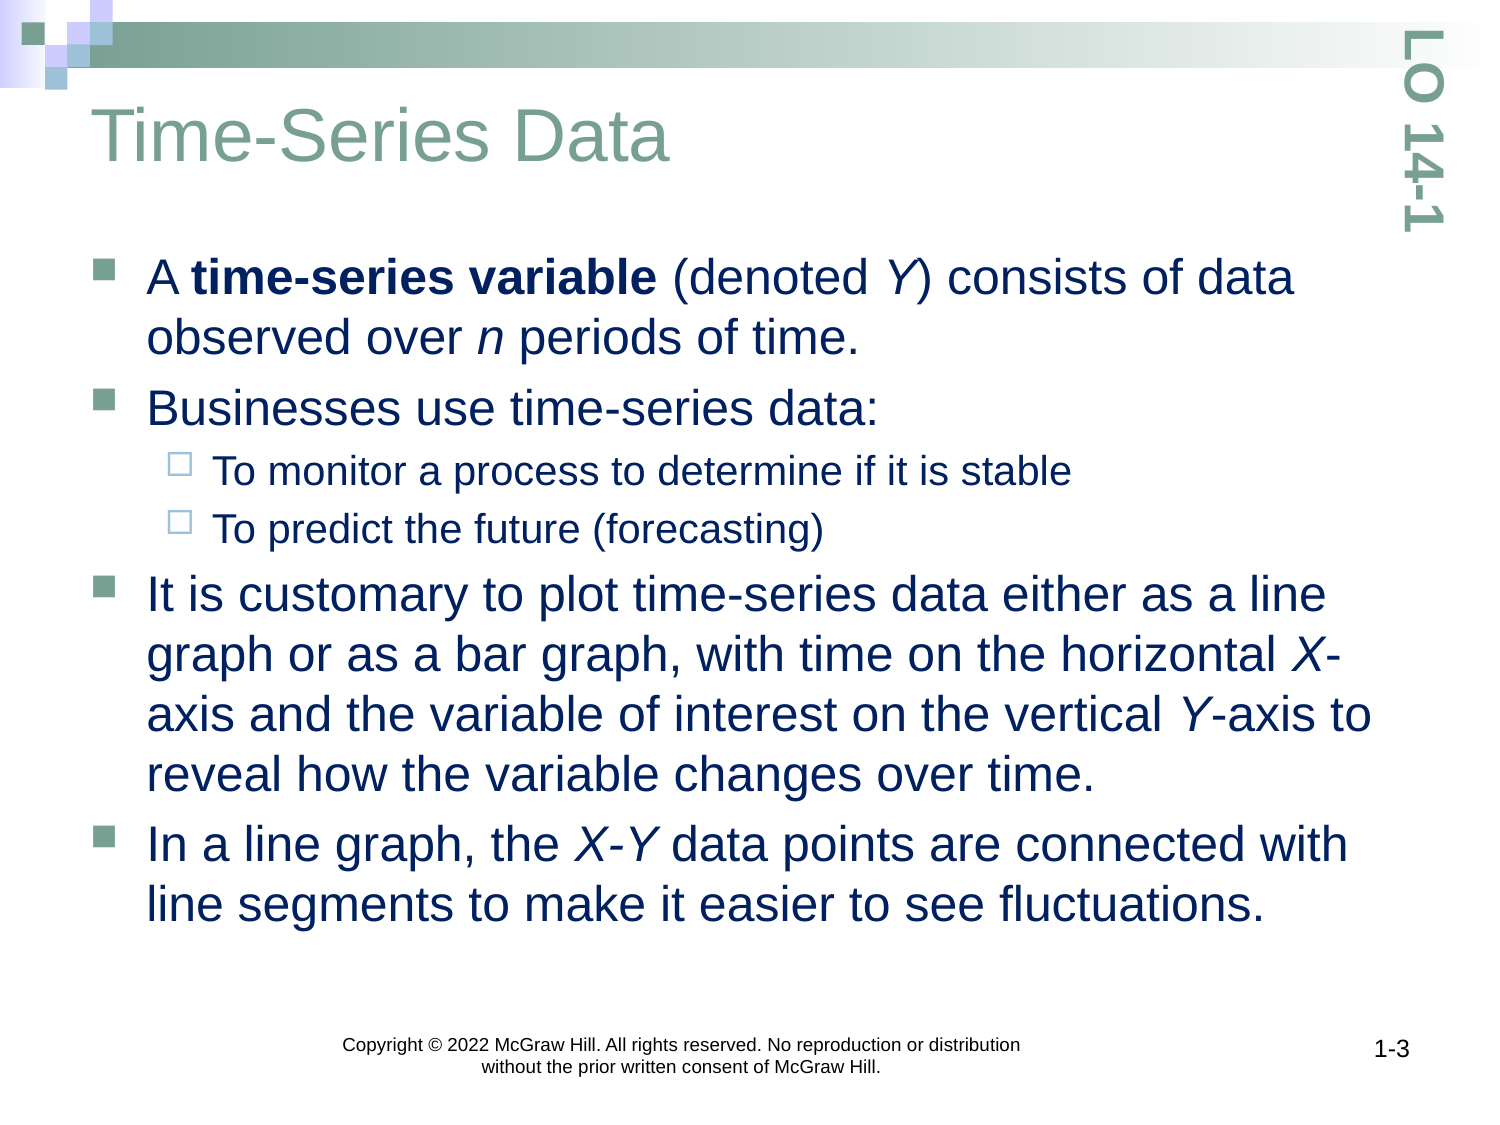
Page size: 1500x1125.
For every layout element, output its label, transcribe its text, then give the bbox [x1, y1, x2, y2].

slide_number 1-3 [1074, 1025, 1425, 1100]
footer Copyright © 2022 McGraw Hill. All rights reserved. No reproduction or distribution without the prior written consent of McGraw Hill. [312, 1025, 1050, 1100]
list A time-series variable (denoted Y) consists of data observed over n periods of time. Businesses use time-series data: To monitor a process to determine if it is stable To predict the future (forecasting) It is customary to plot time-series data either as a line graph or as a bar graph, with time on the horizontal X-axis and the variable of interest on the vertical Y-axis to reveal how the variable changes over time. In a line graph, the X-Y data points are connected with line segments to make it easier to see fluctuations. [74, 237, 1426, 963]
list LO 14-1 [1381, 12, 1470, 288]
title Time-Series Data [74, 74, 1381, 188]
